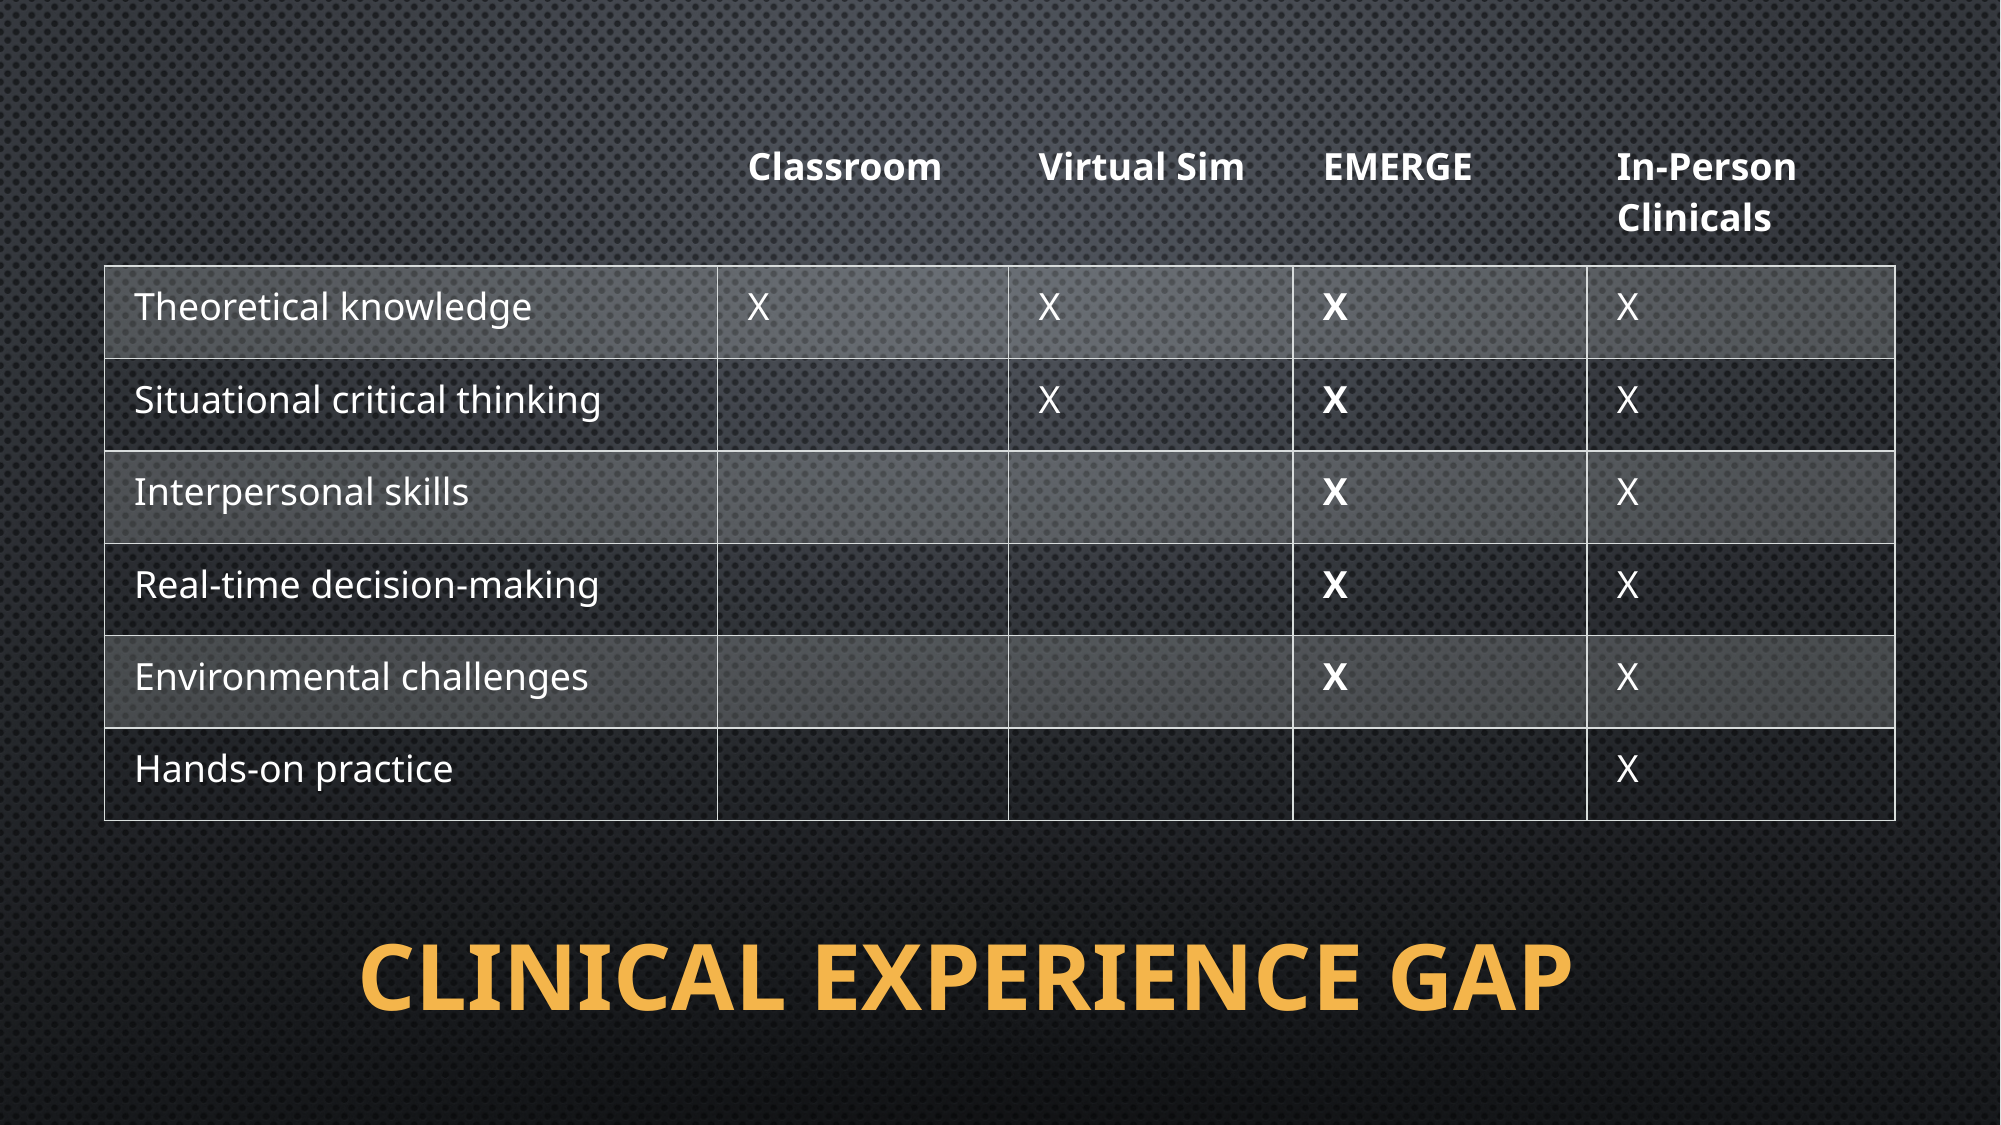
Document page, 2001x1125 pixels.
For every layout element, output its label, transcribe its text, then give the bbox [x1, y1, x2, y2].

table_cell Environmental challenges [105, 636, 717, 727]
table_header In-Person Clinicals [1587, 125, 1895, 265]
table_cell X [1294, 359, 1586, 450]
table_header [104, 125, 718, 265]
table_cell X [1294, 544, 1586, 635]
table_cell Hands-on practice [105, 729, 717, 820]
table_cell Theoretical knowledge [105, 267, 717, 358]
table_cell [1009, 636, 1292, 727]
table_header EMERGE [1293, 125, 1587, 265]
table_cell [718, 636, 1008, 727]
table_cell Real-time decision-making [105, 544, 717, 635]
table_cell X [1009, 359, 1292, 450]
table_cell [1009, 544, 1292, 635]
table_cell [718, 359, 1008, 450]
table_cell [1294, 729, 1586, 820]
table_cell Interpersonal skills [105, 452, 717, 543]
table_cell [718, 729, 1008, 820]
table_cell X [1009, 267, 1292, 358]
table_cell X [1588, 452, 1894, 543]
table_cell [718, 544, 1008, 635]
table_cell Situational critical thinking [105, 359, 717, 450]
table_cell X [1294, 452, 1586, 543]
table_cell X [1588, 359, 1894, 450]
table_cell [718, 452, 1008, 543]
table_cell [1009, 452, 1292, 543]
table_cell [1009, 729, 1292, 820]
table_cell X [1294, 636, 1586, 727]
table_cell X [718, 267, 1008, 358]
table_cell X [1588, 267, 1894, 358]
table_header Virtual Sim [1009, 125, 1293, 265]
text_box Clinical Experience Gap [255, 861, 1679, 1037]
table_header Classroom [718, 125, 1009, 265]
table_cell X [1294, 267, 1586, 358]
table_cell X [1588, 544, 1894, 635]
table_cell X [1588, 636, 1894, 727]
table_cell X [1588, 729, 1894, 820]
